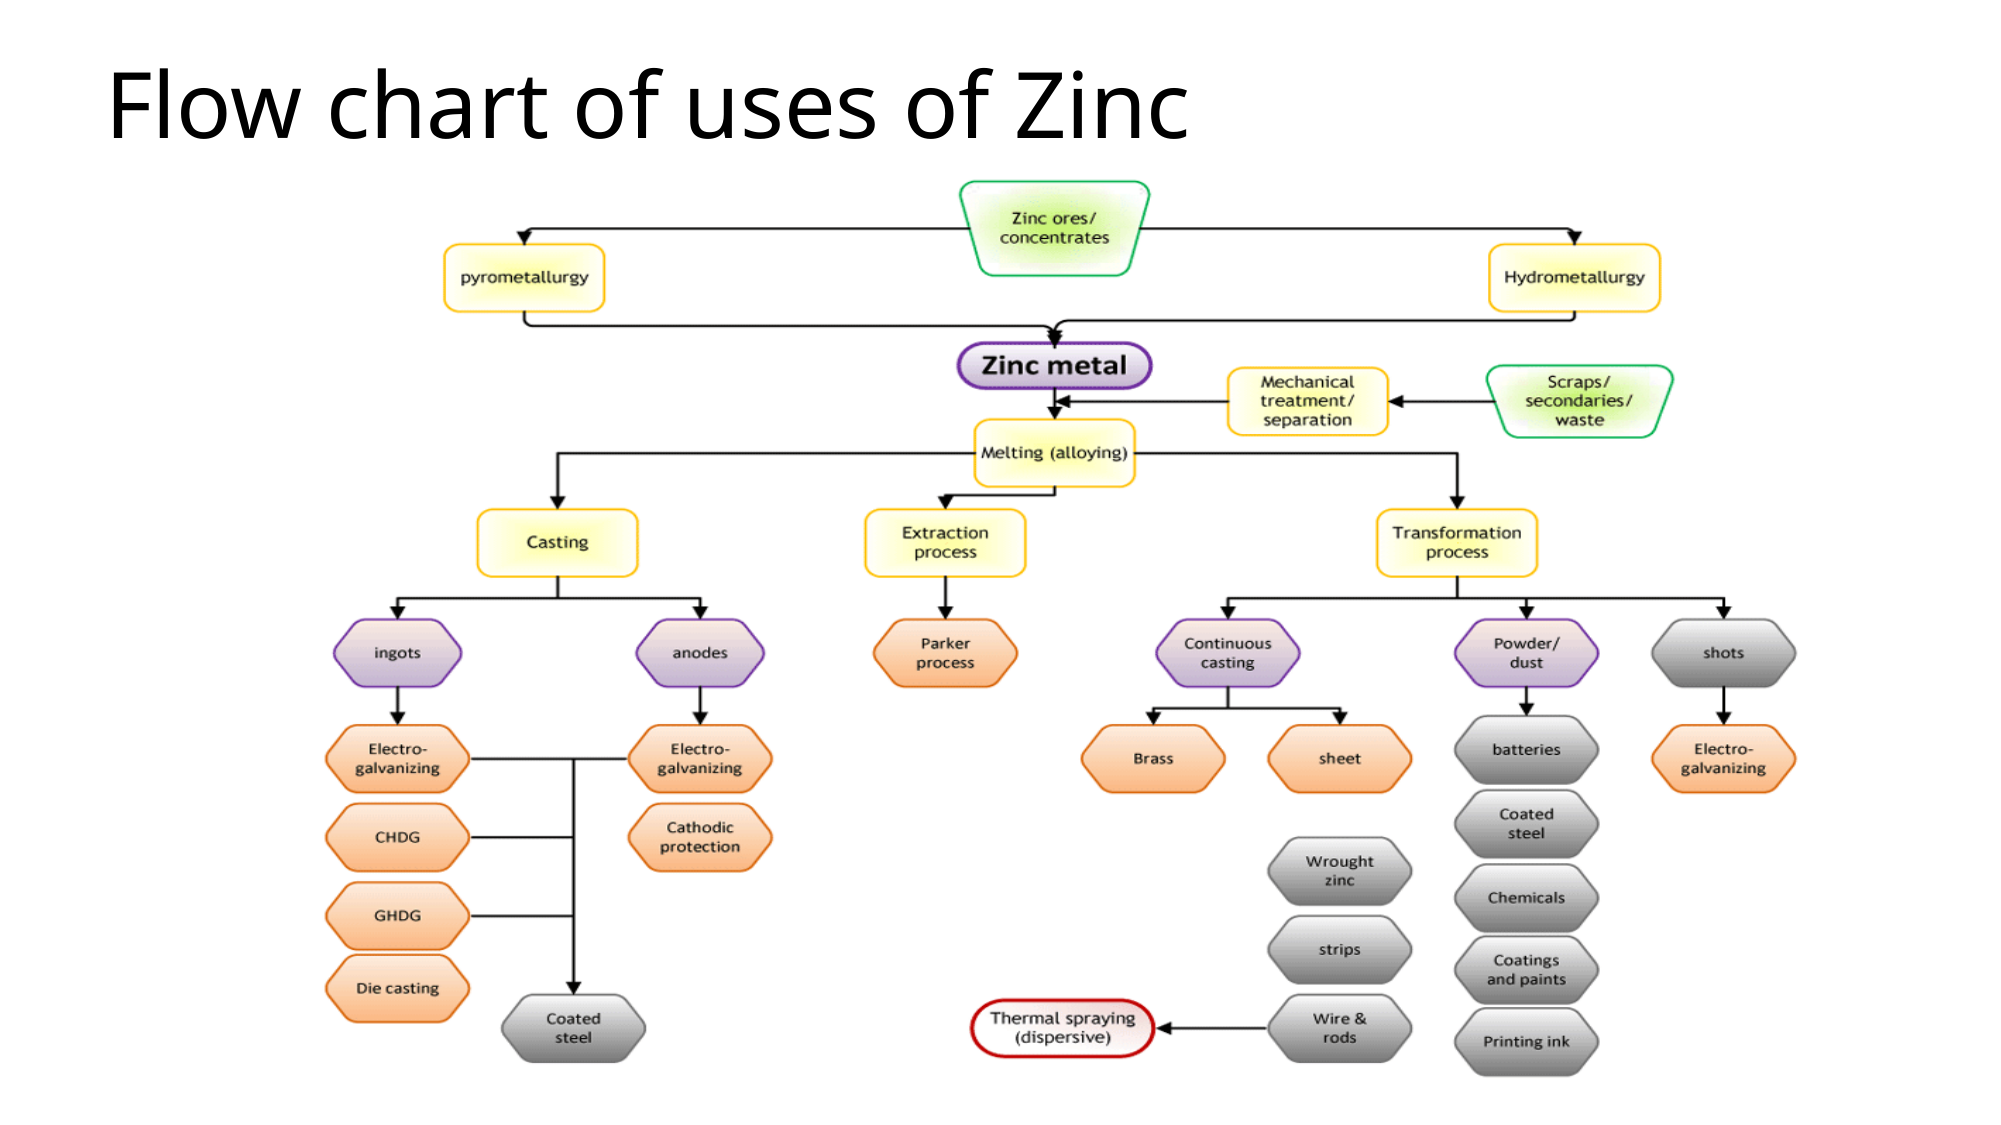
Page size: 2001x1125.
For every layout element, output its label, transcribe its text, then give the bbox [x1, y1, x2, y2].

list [274, 150, 1858, 1094]
title Flow chart of uses of Zinc [90, 0, 1816, 218]
